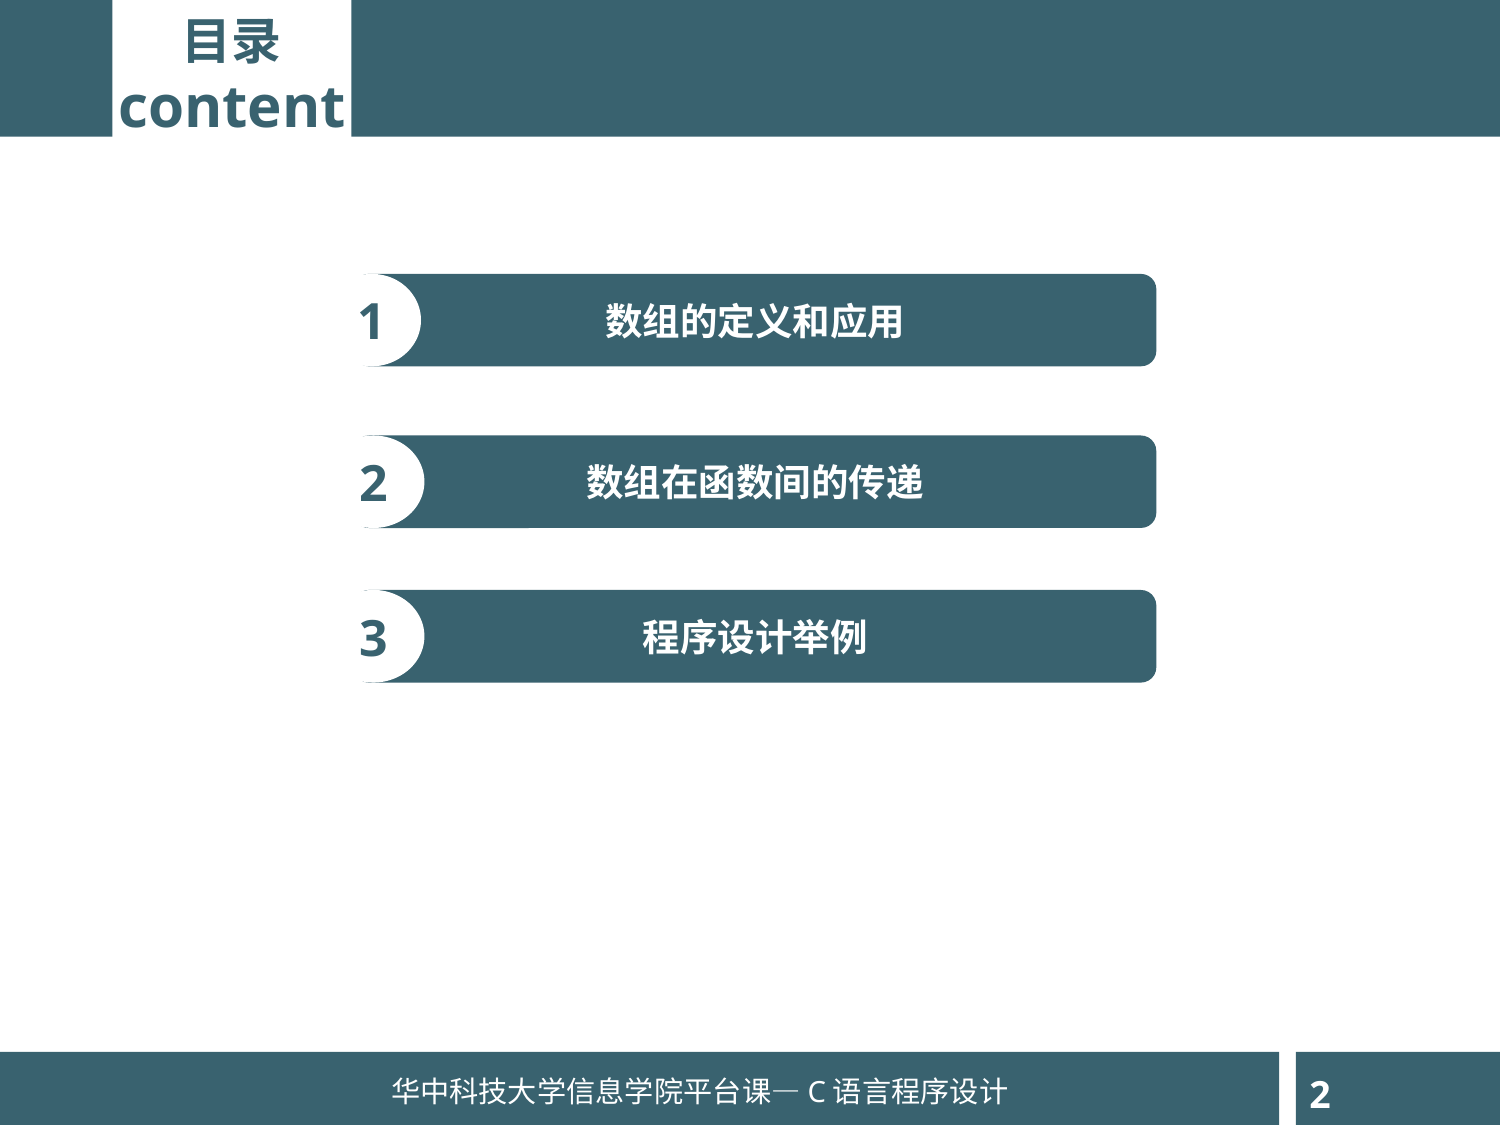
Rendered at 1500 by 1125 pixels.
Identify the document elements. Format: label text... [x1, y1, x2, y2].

text_box 目录 content [103, 1, 361, 147]
text_box 程序设计举例 [378, 588, 1158, 684]
text_box 3 [321, 588, 426, 684]
text_box 2 [321, 434, 426, 530]
text_box 数组在函数间的传递 [376, 434, 1158, 530]
text_box 数组的定义和应用 [376, 272, 1158, 368]
text_box 1 [321, 272, 423, 368]
